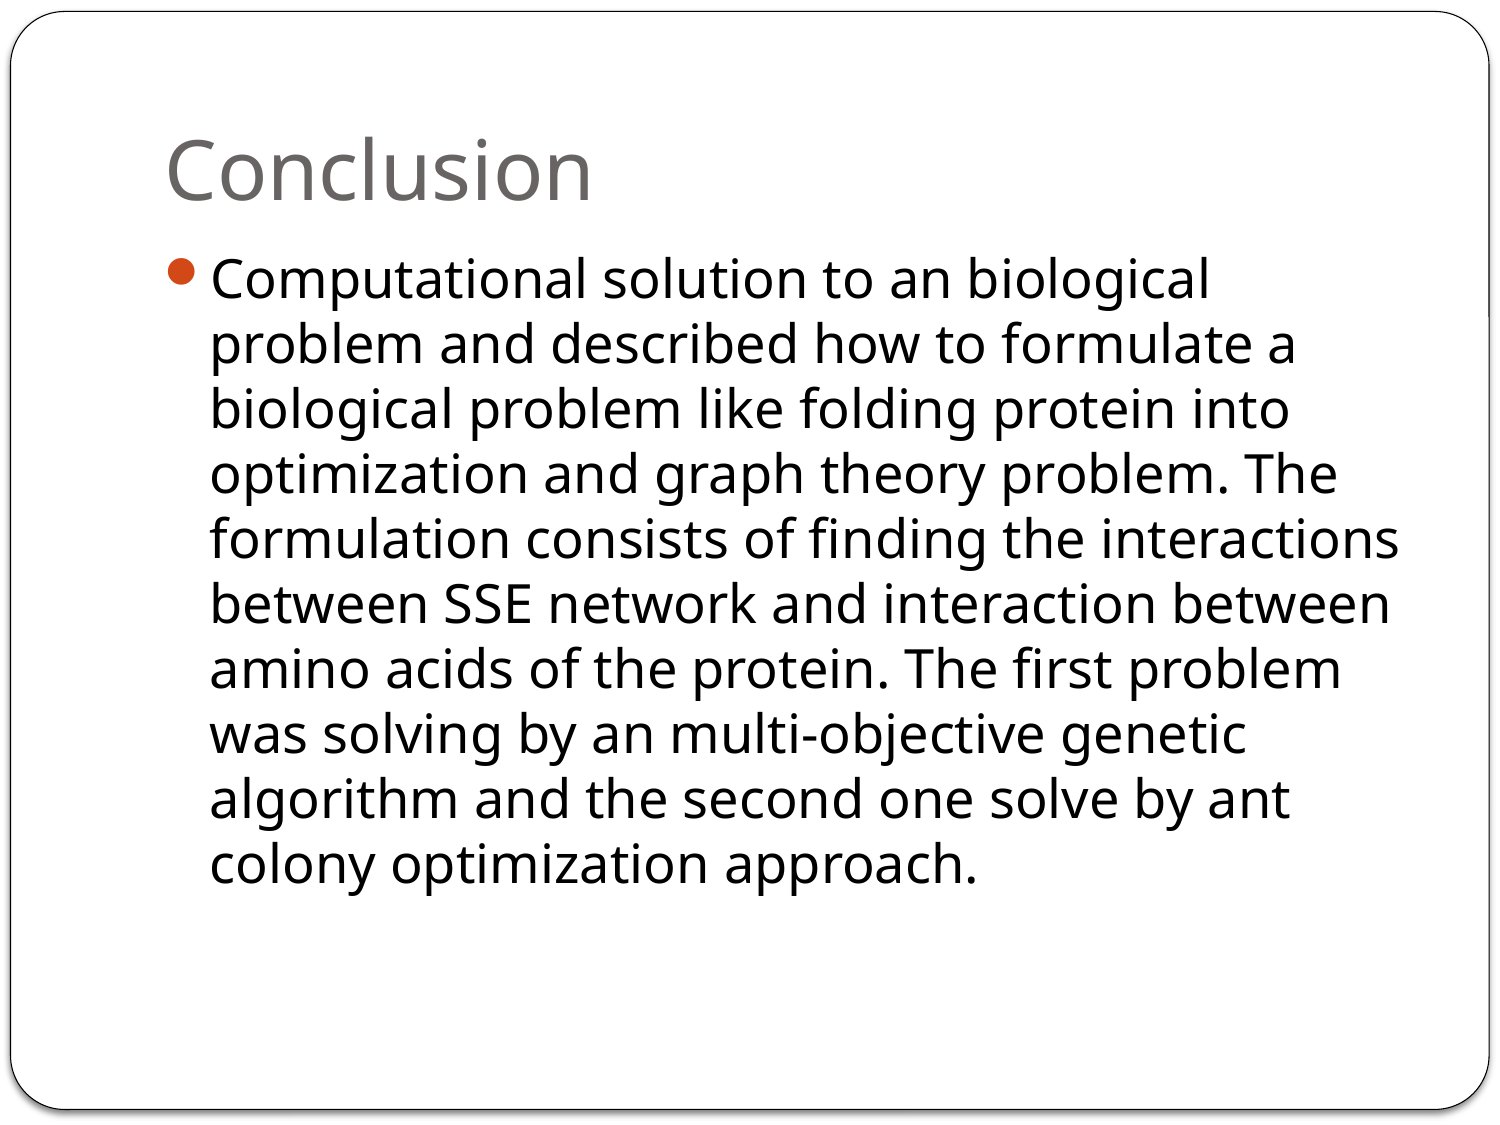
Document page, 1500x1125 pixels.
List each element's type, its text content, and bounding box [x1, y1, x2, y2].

list Computational solution to an biological problem and described how to formulate a biological problem like folding protein into optimization and graph theory problem. The formulation consists of finding the interactions between SSE network and interaction between amino acids of the protein. The first problem was solving by an multi-objective genetic algorithm and the second one solve by ant colony optimization approach. [150, 237, 1425, 988]
title Conclusion [150, 45, 1425, 233]
